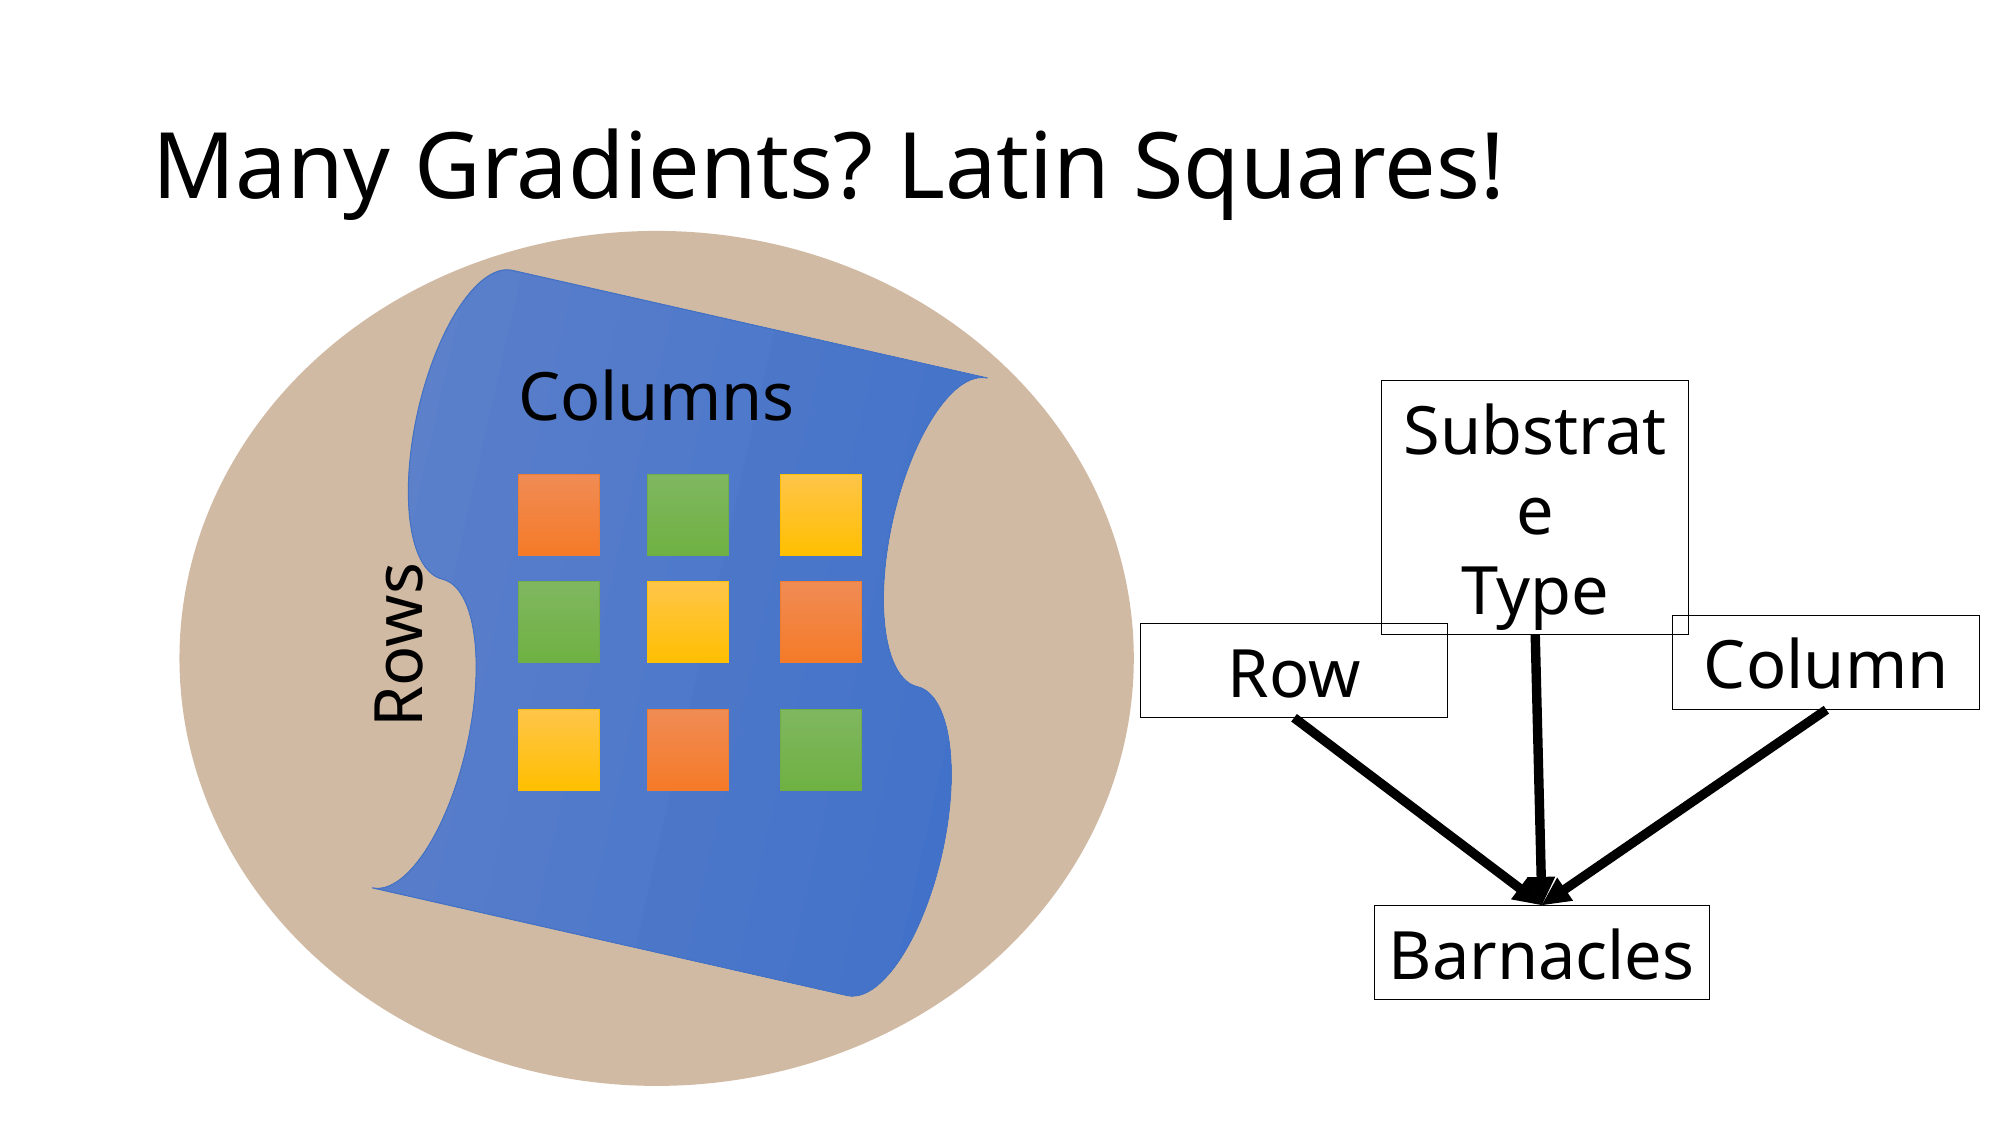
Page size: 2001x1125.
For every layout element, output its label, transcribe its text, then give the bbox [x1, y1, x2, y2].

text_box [1535, 557, 1542, 718]
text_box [1541, 710, 1827, 906]
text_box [179, 230, 1134, 1086]
text_box Substrate Type [1381, 380, 1689, 635]
text_box Column [1672, 615, 1980, 710]
text_box Barnacles [1374, 906, 1710, 1000]
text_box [1294, 718, 1542, 906]
text_box Row [1140, 623, 1448, 718]
title Many Gradients? Latin Squares! [137, 59, 1863, 278]
